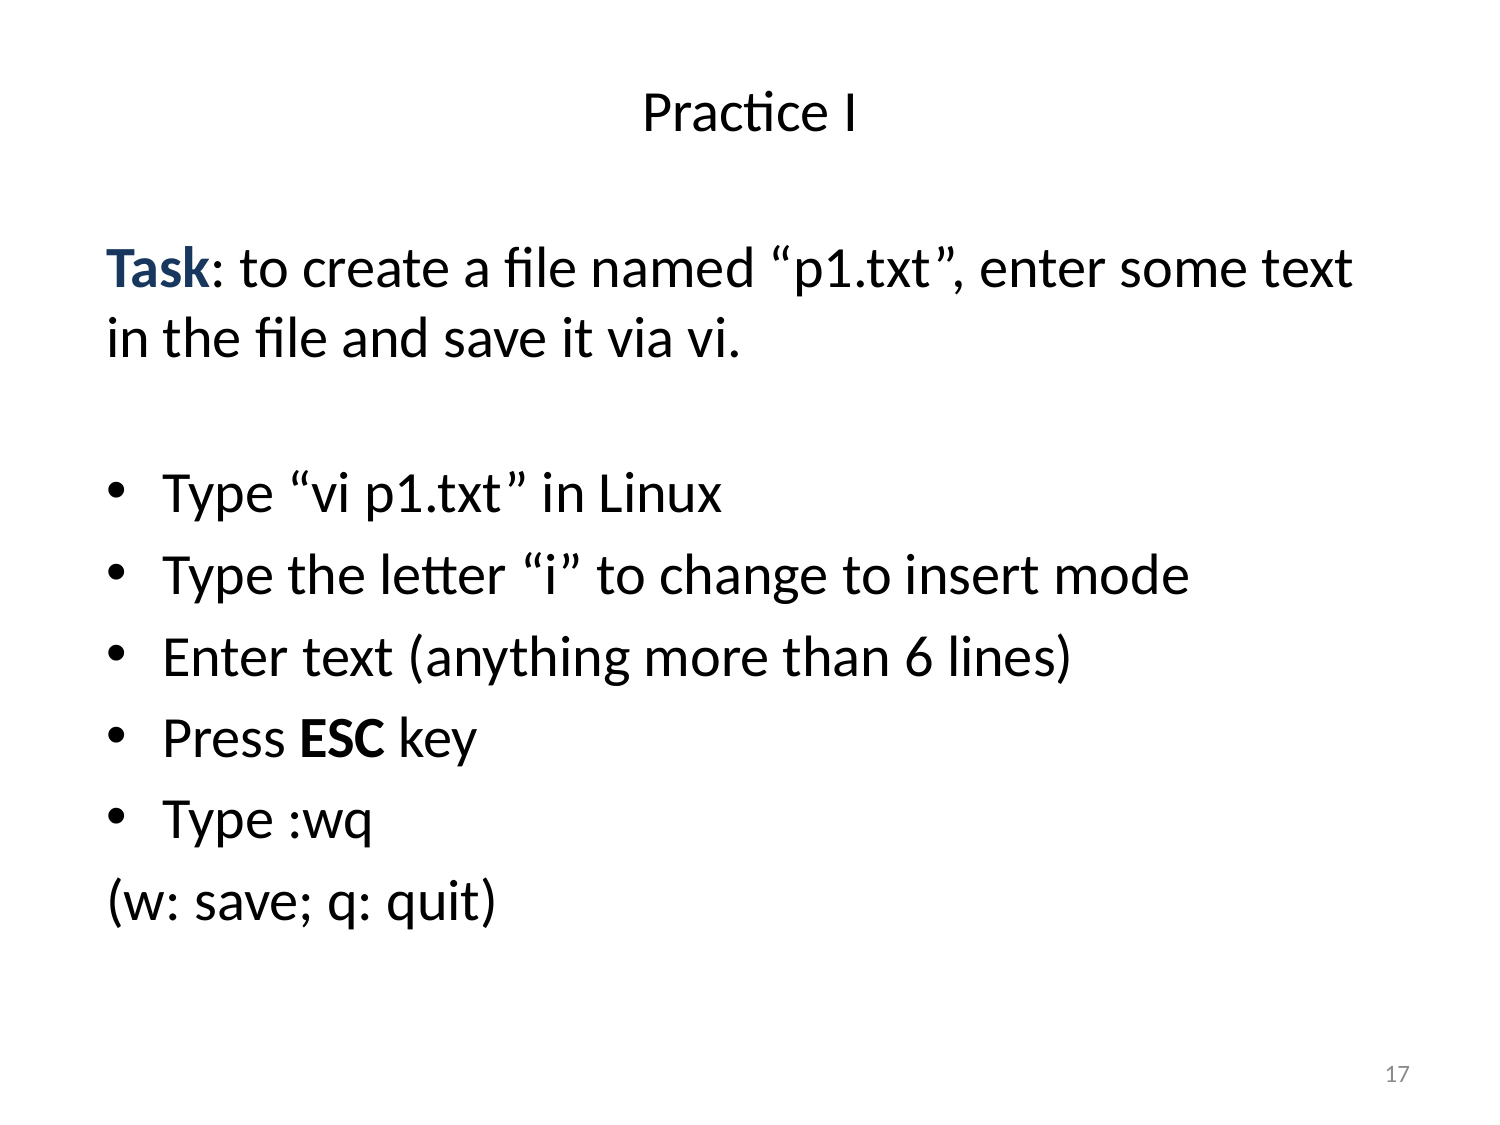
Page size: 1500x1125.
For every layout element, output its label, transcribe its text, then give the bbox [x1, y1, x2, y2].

list Type “vi p1.txt” in Linux Type the letter “i” to change to insert mode Enter text (anything more than 6 lines) Press ESC key Type :wq (w: save; q: quit) [91, 447, 1442, 991]
title Practice I [75, 45, 1425, 172]
slide_number 17 [1074, 1042, 1425, 1103]
text_box Task: to create a file named “p1.txt”, enter some text in the file and save it via vi. [91, 222, 1413, 377]
